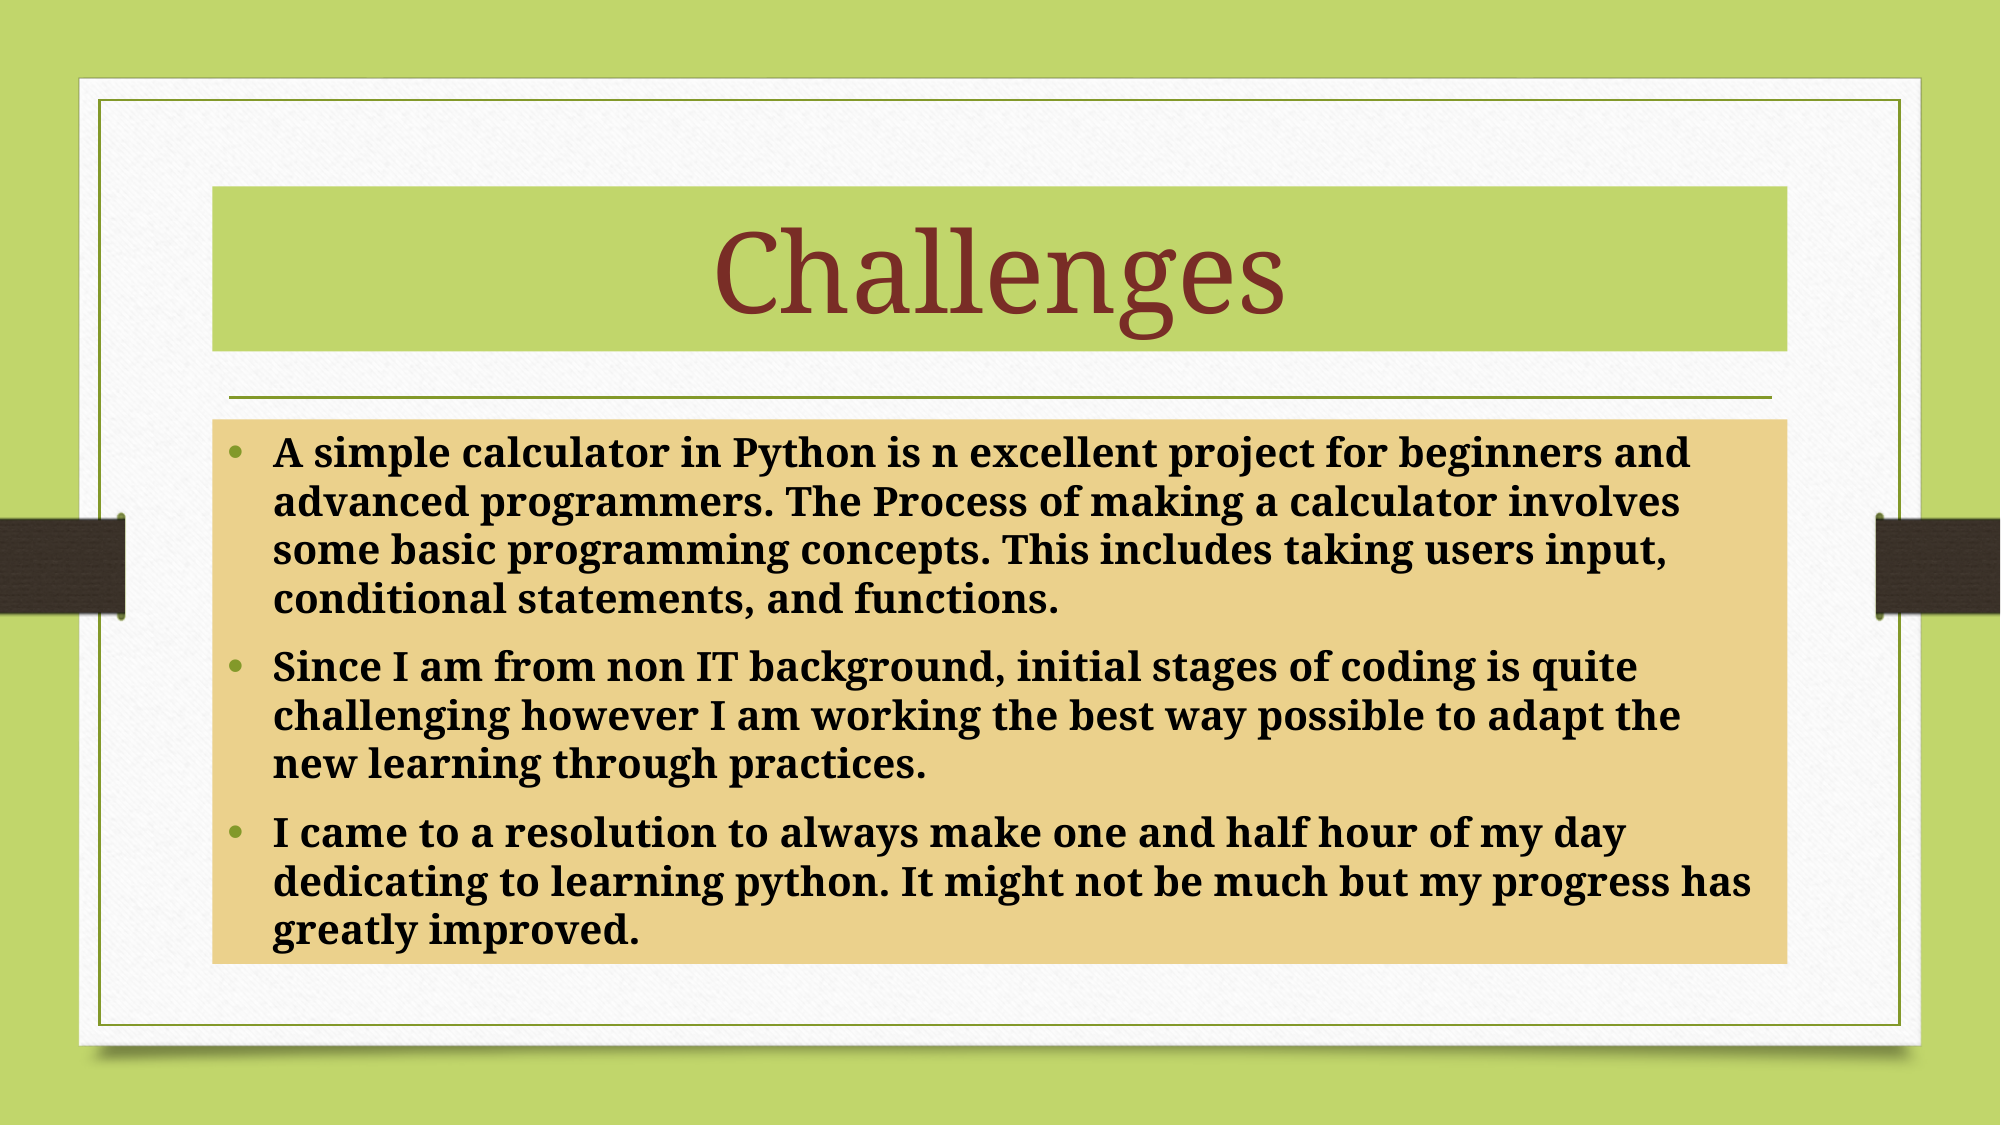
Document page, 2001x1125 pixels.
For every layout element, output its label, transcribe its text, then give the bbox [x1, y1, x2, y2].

list A simple calculator in Python is n excellent project for beginners and advanced programmers. The Process of making a calculator involves some basic programming concepts. This includes taking users input, conditional statements, and functions. Since I am from non IT background, initial stages of coding is quite challenging however I am working the best way possible to adapt the new learning through practices. I came to a resolution to always make one and half hour of my day dedicating to learning python. It might not be much but my progress has greatly improved. [212, 419, 1788, 964]
title Challenges [212, 186, 1788, 352]
picture [0, 0, 2001, 1125]
